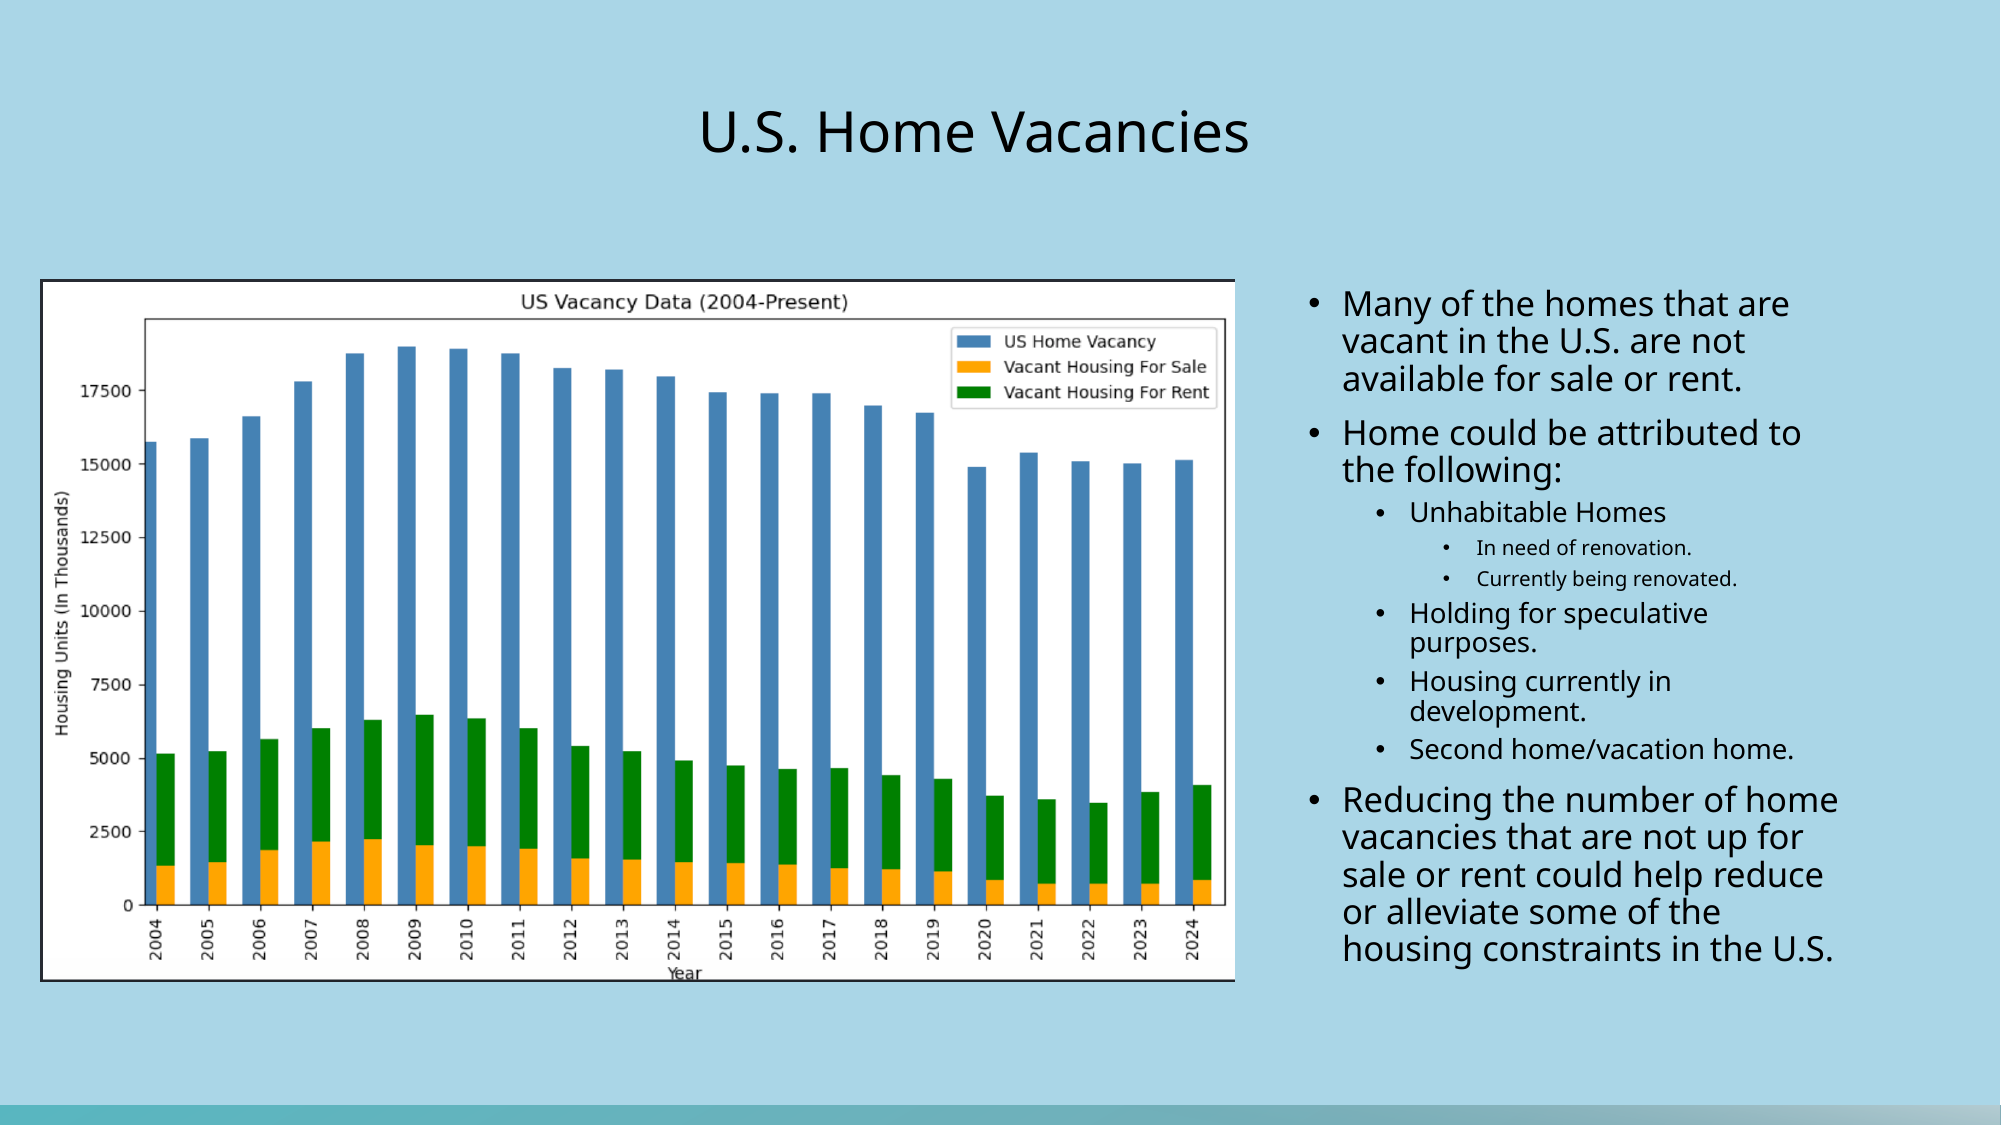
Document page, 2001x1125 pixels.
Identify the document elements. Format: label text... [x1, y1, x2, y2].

list Many of the homes that are vacant in the U.S. are not available for sale or rent. Home could be attributed to the following: Unhabitable Homes In need of renovation. Currently being renovated. Holding for speculative purposes. Housing currently in development. Second home/vacation home. Reducing the number of home vacancies that are not up for sale or rent could help reduce or alleviate some of the housing constraints in the U.S. [1293, 279, 1859, 1016]
picture [39, 278, 1236, 982]
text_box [0, 1104, 2000, 1125]
title U.S. Home Vacancies [683, 82, 1317, 173]
